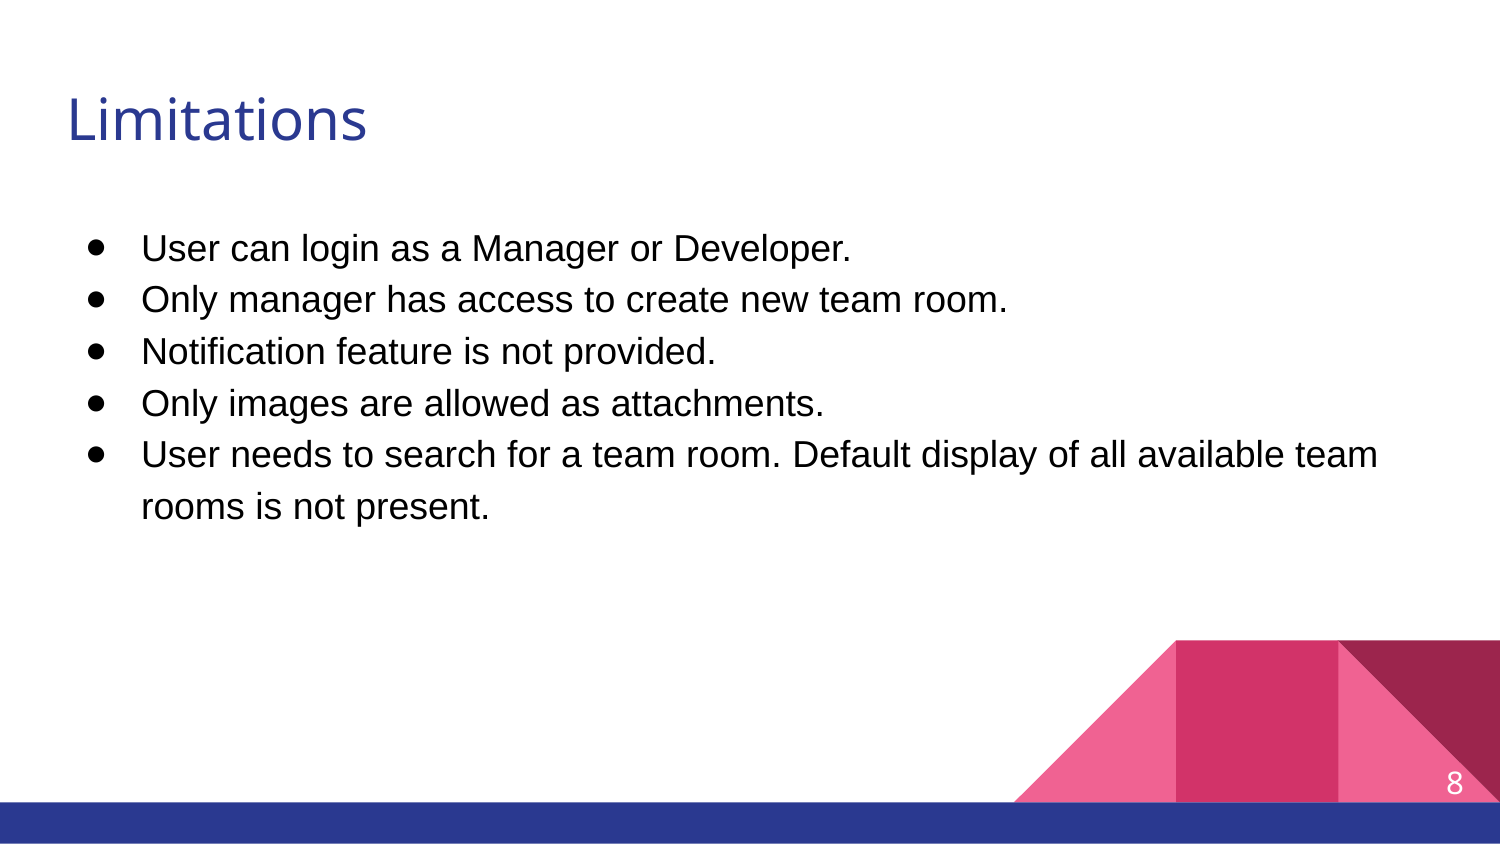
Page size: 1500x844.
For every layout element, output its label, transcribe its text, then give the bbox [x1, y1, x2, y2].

title Limitations [51, 67, 1449, 167]
list User can login as a Manager or Developer. Only manager has access to create new team room. Notification feature is not provided. Only images are allowed as attachments. User needs to search for a team room. Default display of all available team rooms is not present. [51, 201, 1449, 750]
slide_number 8 [1388, 749, 1479, 814]
